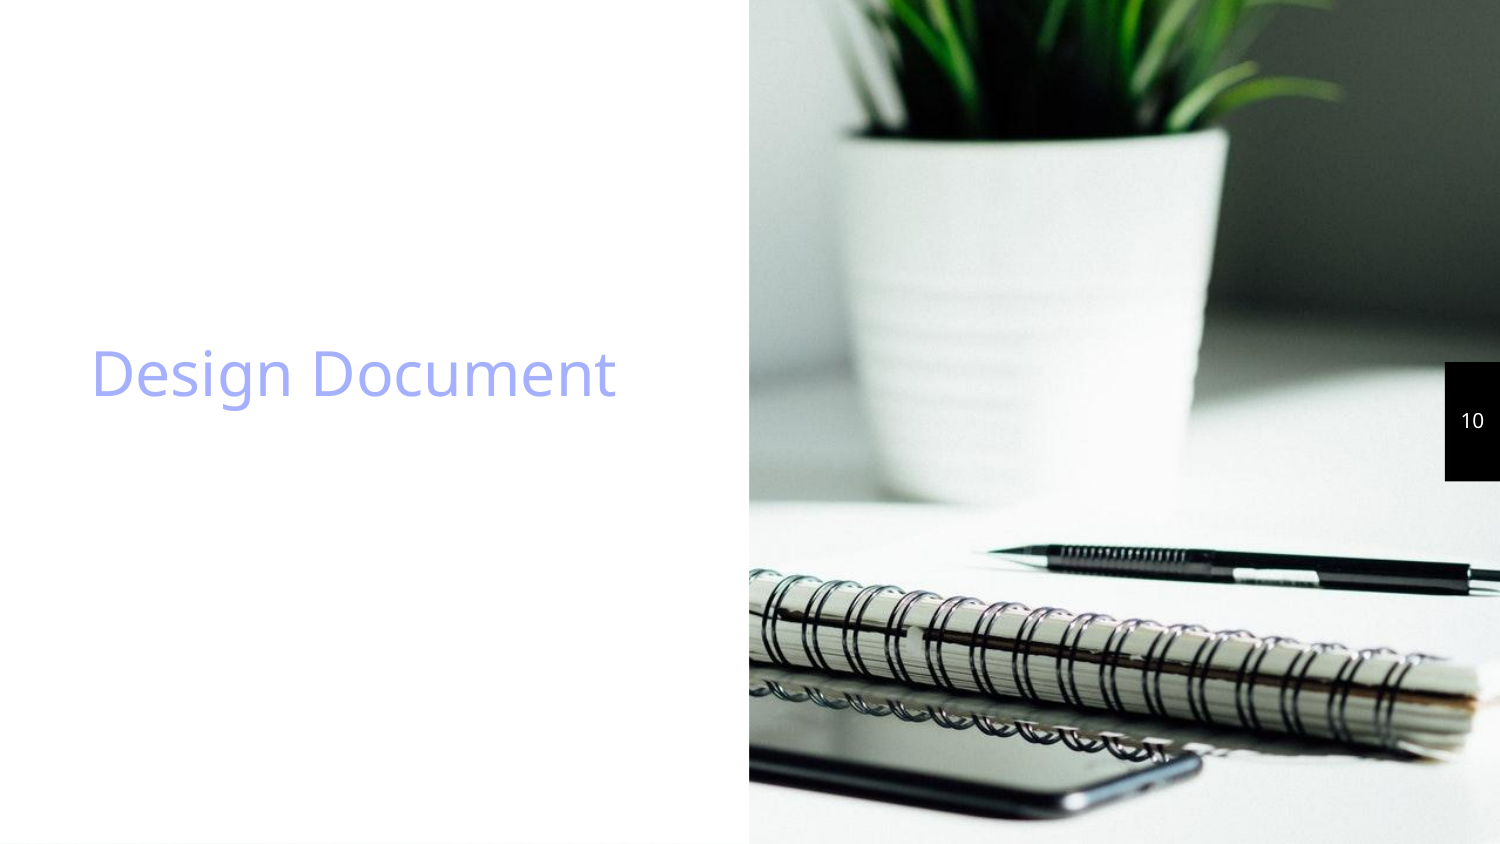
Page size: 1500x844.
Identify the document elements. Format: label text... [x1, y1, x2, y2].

picture [750, 0, 1500, 844]
title Design Document [75, 283, 656, 425]
slide_number 10 [1444, 362, 1500, 482]
